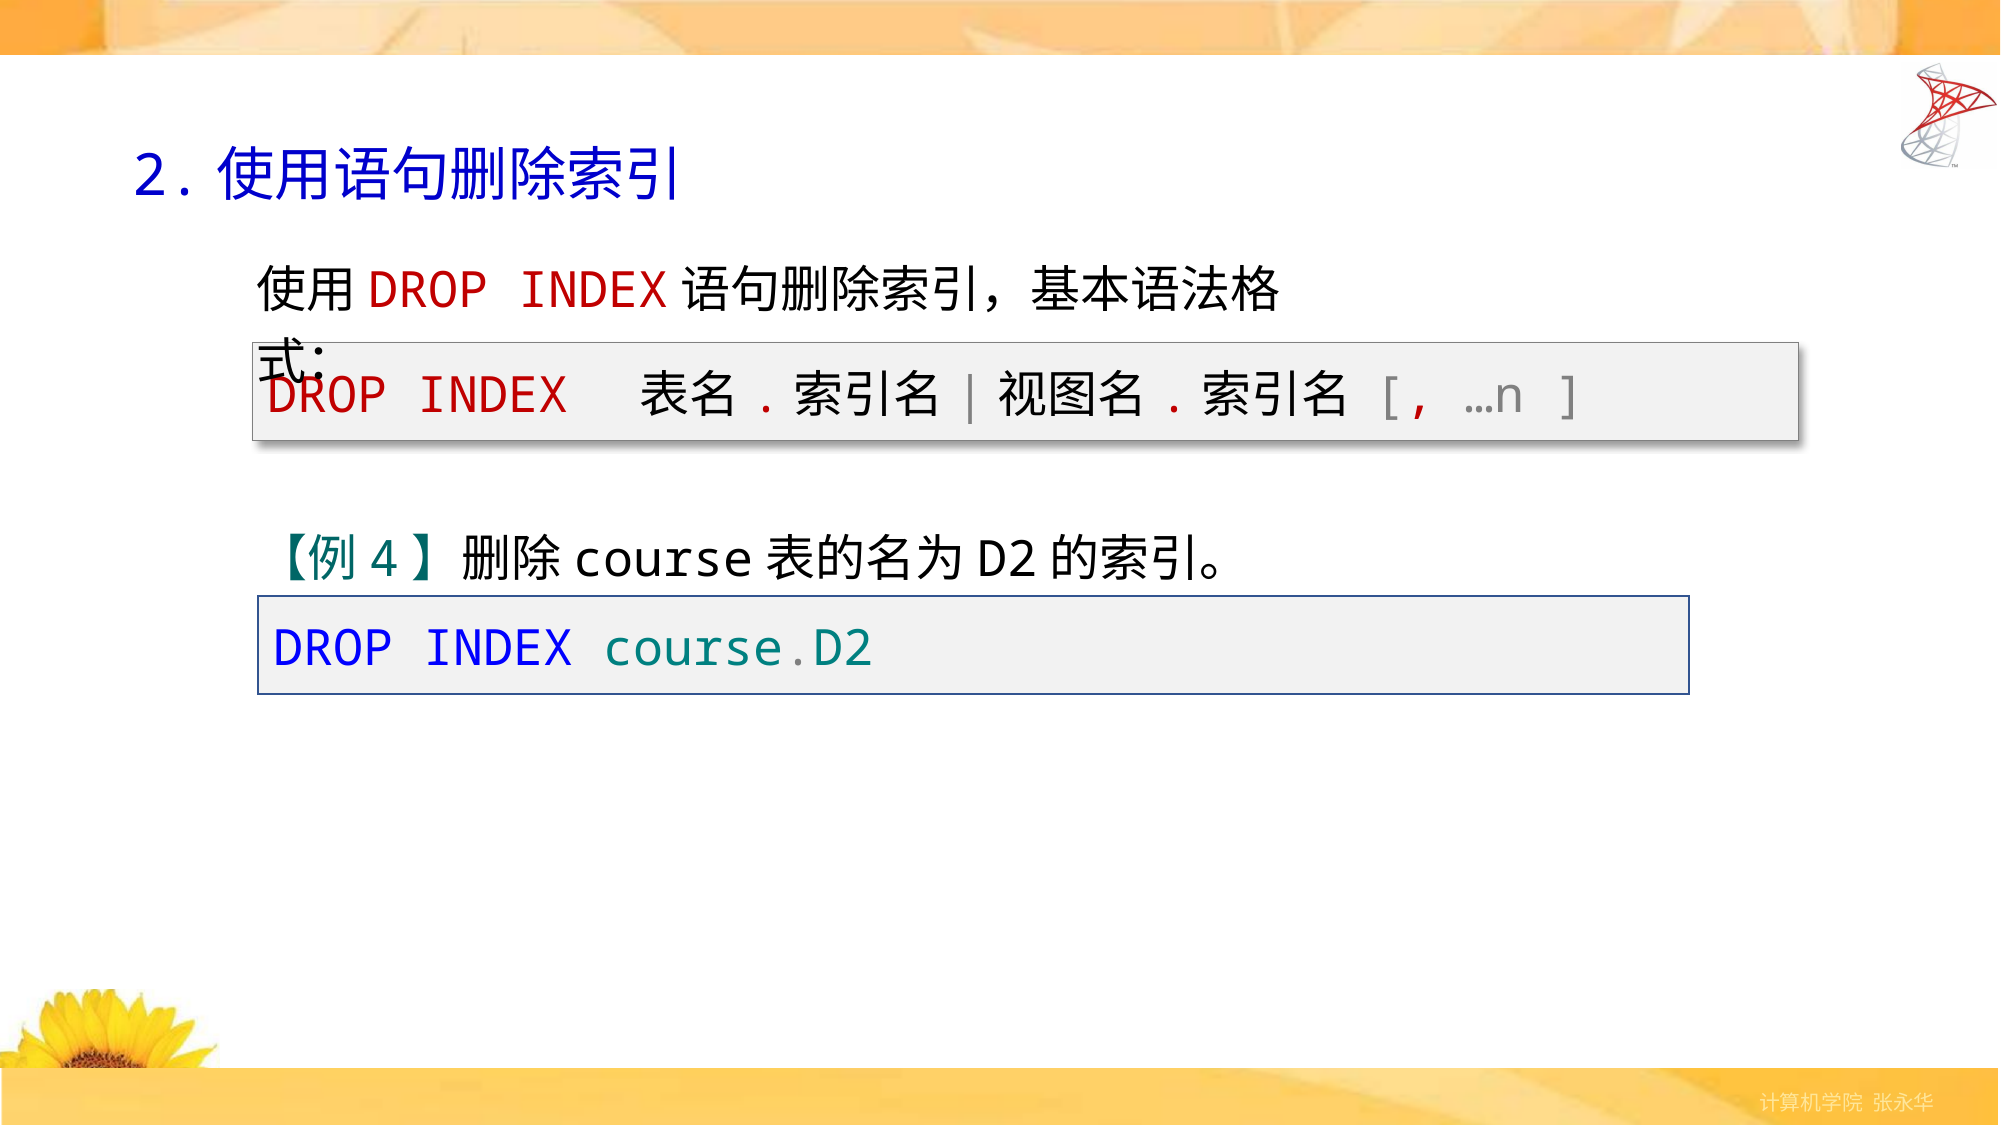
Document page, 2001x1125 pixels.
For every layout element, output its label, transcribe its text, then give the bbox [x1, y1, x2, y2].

text_box 2.使用语句删除索引 [118, 116, 1124, 215]
text_box 使用DROP INDEX语句删除索引，基本语法格式： [167, 238, 1306, 397]
picture [1901, 62, 1997, 169]
list DROP INDEX 表名.索引名|视图名.索引名 [, …n ] [252, 342, 1799, 441]
picture [0, 989, 1998, 1125]
text_box DROP INDEX course.D2 [257, 628, 1690, 695]
text_box 【例4】删除course表的名为D2的索引。 [167, 507, 1781, 628]
picture [0, 0, 2001, 55]
